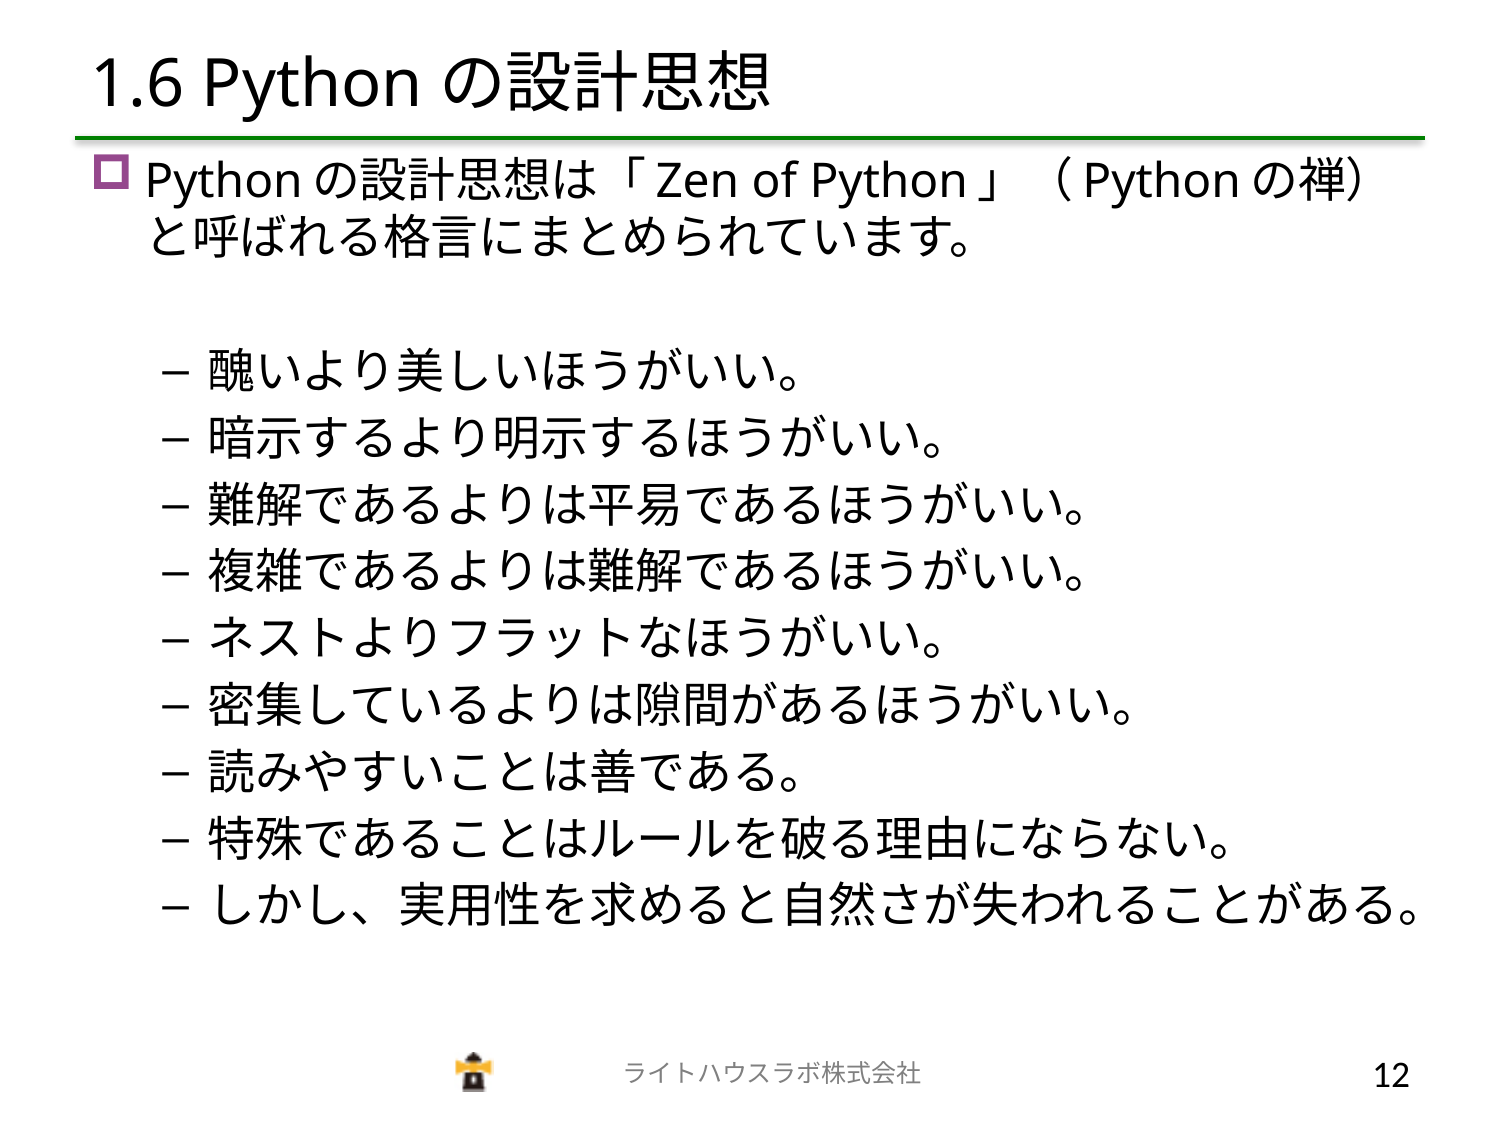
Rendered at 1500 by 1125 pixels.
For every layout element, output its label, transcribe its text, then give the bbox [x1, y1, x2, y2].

title 1.6 Pythonの設計思想 [75, 29, 1425, 130]
list Pythonの設計思想は「Zen of Python」（Pythonの禅）と呼ばれる格言にまとめられています。 醜いより美しいほうがいい。 暗示するより明示するほうがいい。 難解であるよりは平易であるほうがいい。 複雑であるよりは難解であるほうがいい。 ネストよりフラットなほうがいい。 密集しているよりは隙間があるほうがいい。 読みやすいことは善である。 特殊であることはルールを破る理由にならない。 しかし、実用性を求めると自然さが失われることがある。 [75, 142, 1425, 951]
slide_number 11 [1183, 1042, 1425, 1103]
footer ライトハウスラボ株式会社 [75, 1042, 1144, 1103]
